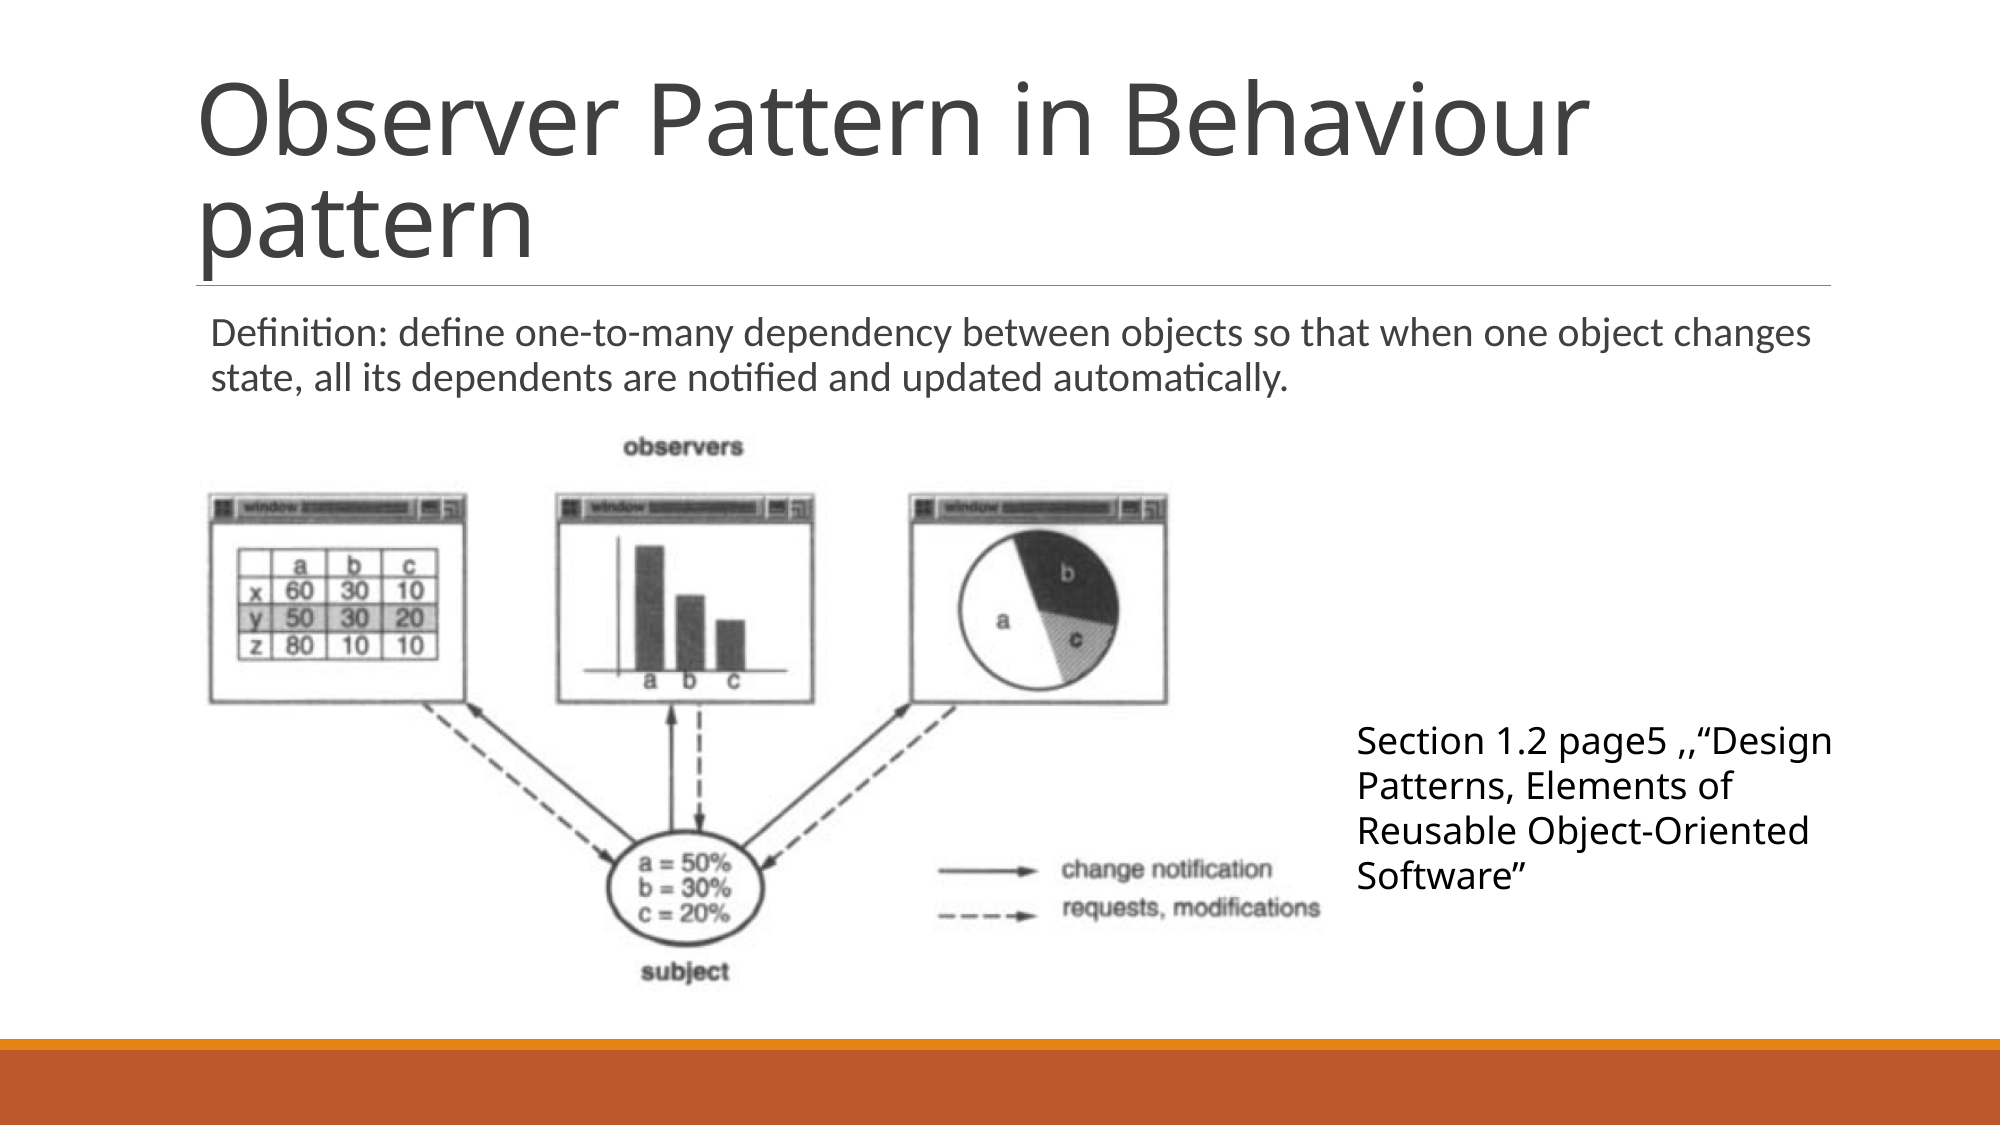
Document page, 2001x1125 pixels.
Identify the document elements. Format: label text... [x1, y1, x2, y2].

list Definition: define one-to-many dependency between objects so that when one object changes state, all its dependents are notified and updated automatically. [195, 302, 1830, 963]
text_box Section 1.2 page5 ,,“Design Patterns, Elements of Reusable Object-Oriented Software” [1341, 709, 1866, 905]
title Observer Pattern in Behaviour pattern [180, 47, 1830, 285]
picture [194, 422, 1330, 997]
